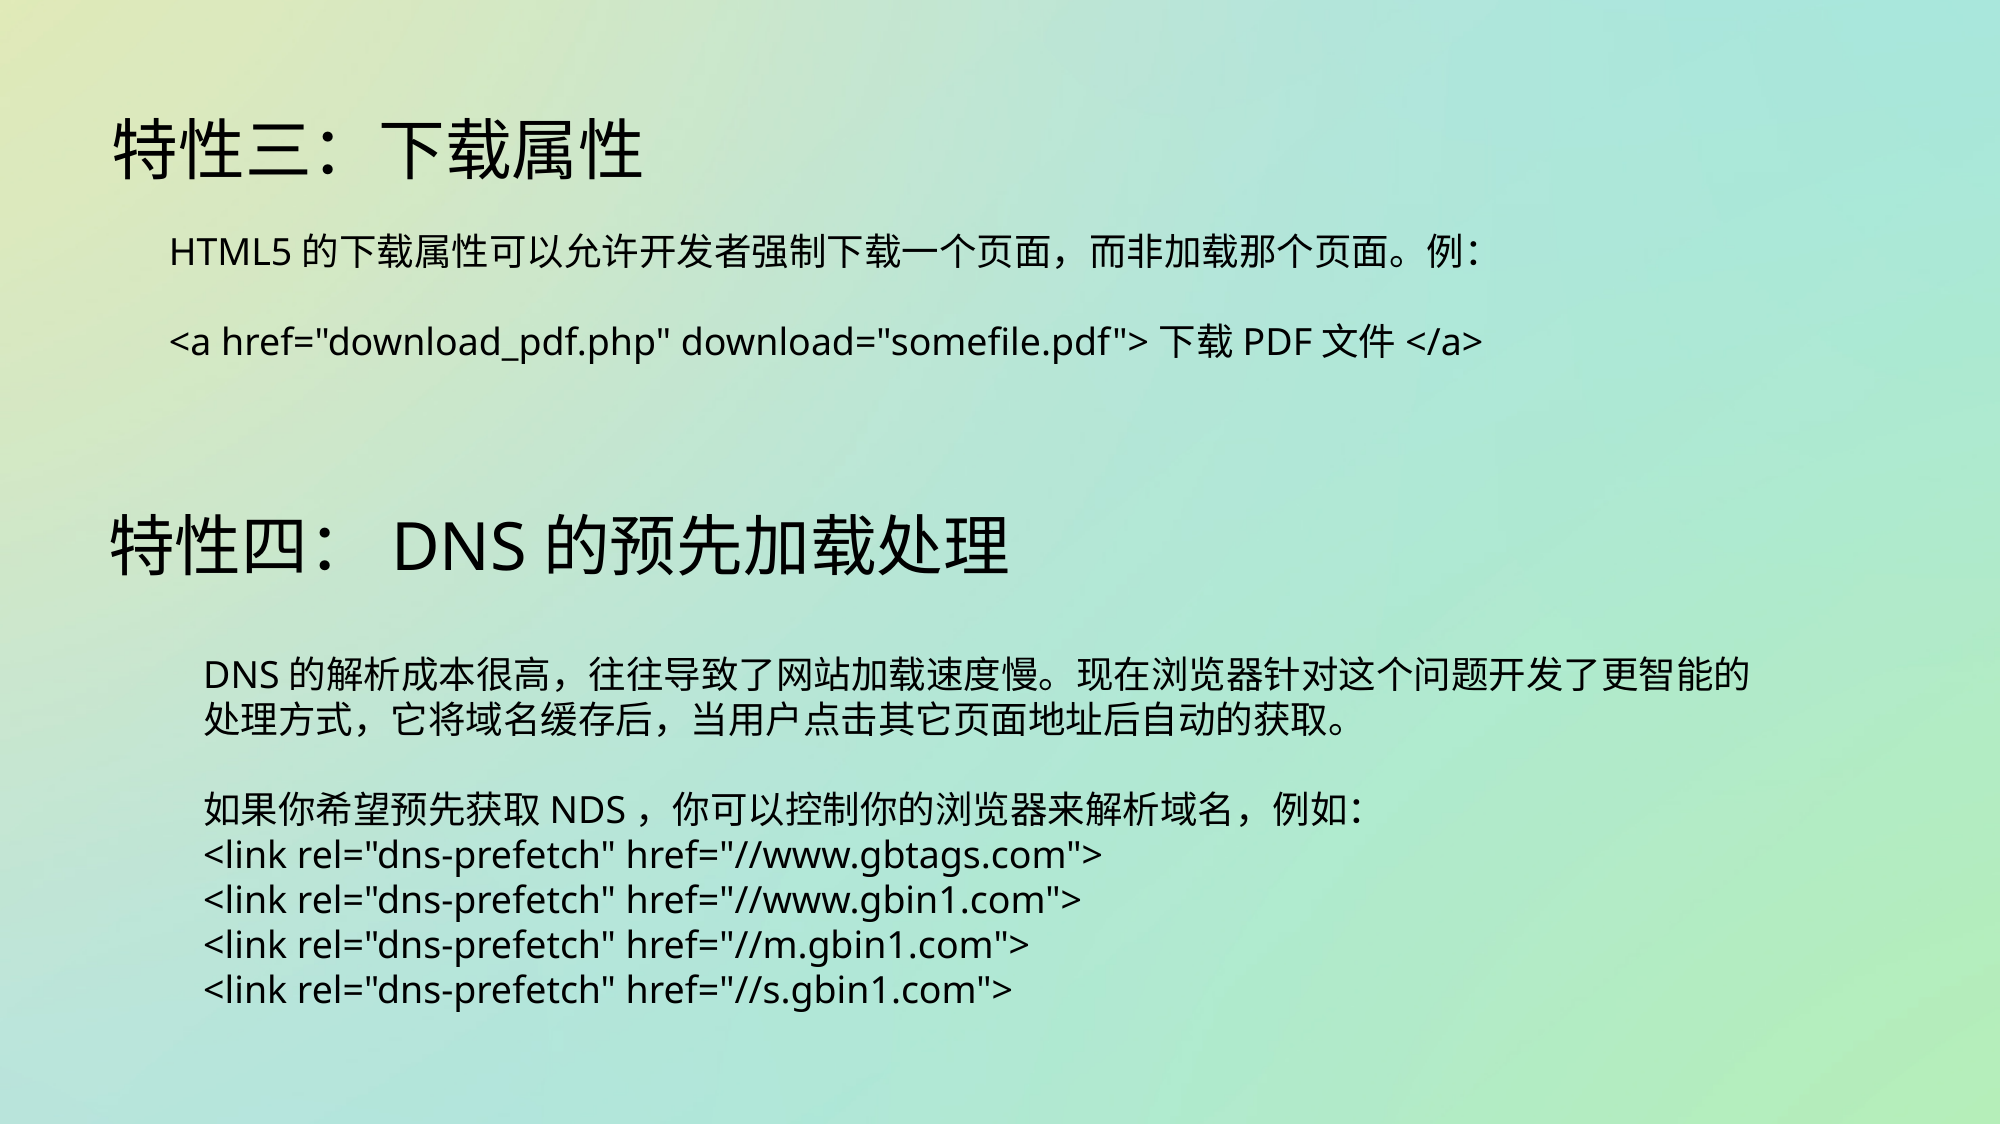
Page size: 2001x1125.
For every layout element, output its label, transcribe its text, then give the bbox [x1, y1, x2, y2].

text_box HTML5的下载属性可以允许开发者强制下载一个页面，而非加载那个页面。例： <a href="download_pdf.php" download="somefile.pdf">下载PDF文件</a> [154, 220, 1675, 371]
text_box 特性三：下载属性 [96, 100, 1062, 196]
text_box 特性四：DNS的预先加载处理 [93, 495, 1332, 591]
text_box DNS的解析成本很高，往往导致了网站加载速度慢。现在浏览器针对这个问题开发了更智能的处理方式，它将域名缓存后，当用户点击其它页面地址后自动的获取。 如果你希望预先获取NDS，你可以控制你的浏览器来解析域名，例如： <link rel="dns-prefetch" href="//www.gbtags.com"> <link rel="dns-prefetch" href="//www.gbin1.com"> <link rel="dns-prefetch" href="//m.gbin1.com"> <link rel="dns-prefetch" href="//s.gbin1.com"> [188, 643, 1768, 1018]
picture [0, 0, 2000, 1124]
